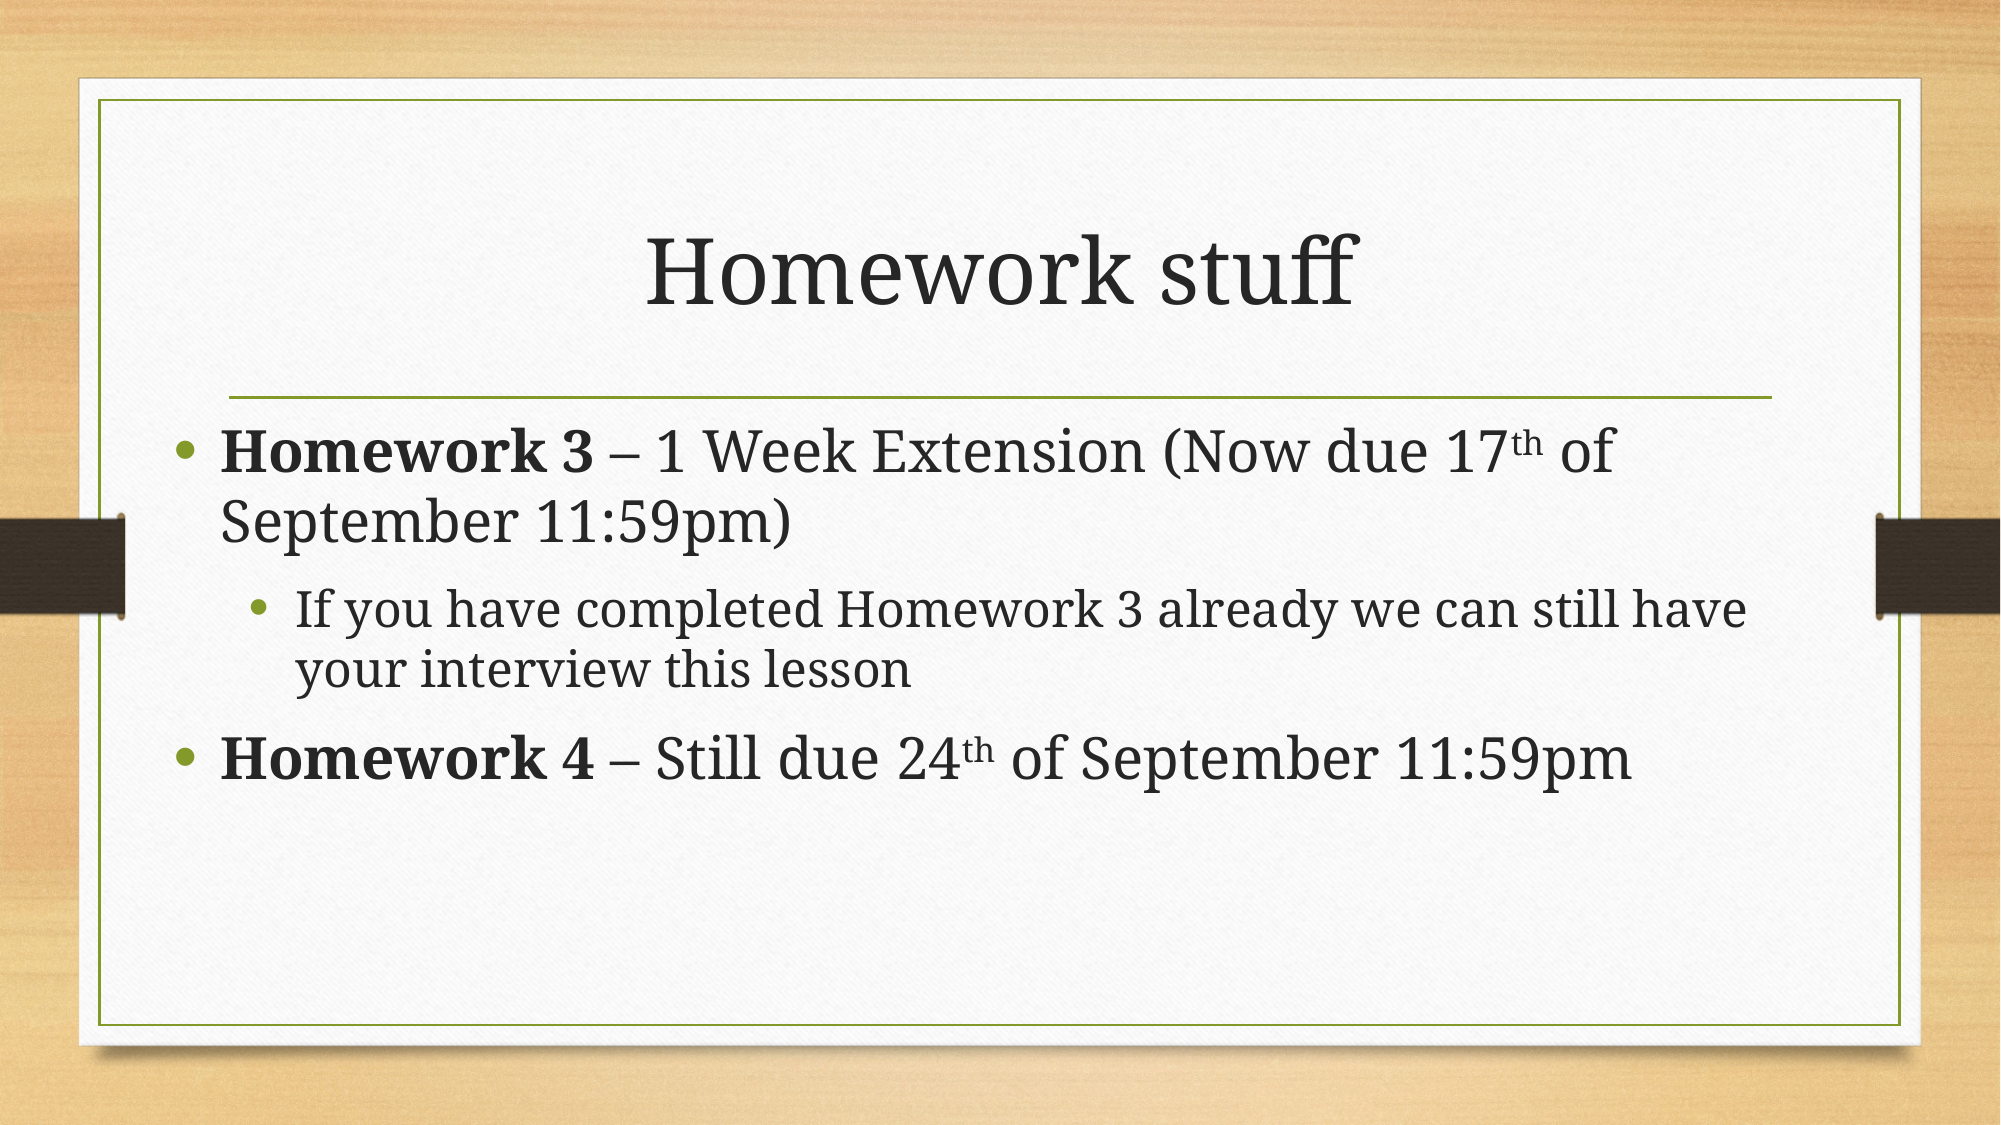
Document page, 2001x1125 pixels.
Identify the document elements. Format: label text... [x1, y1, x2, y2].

title Homework stuff [212, 161, 1788, 375]
list Homework 3 – 1 Week Extension (Now due 17th of September 11:59pm) If you have completed Homework 3 already we can still have your interview this lesson Homework 4 – Still due 24th of September 11:59pm [158, 407, 1842, 1058]
picture [0, 0, 2001, 1125]
